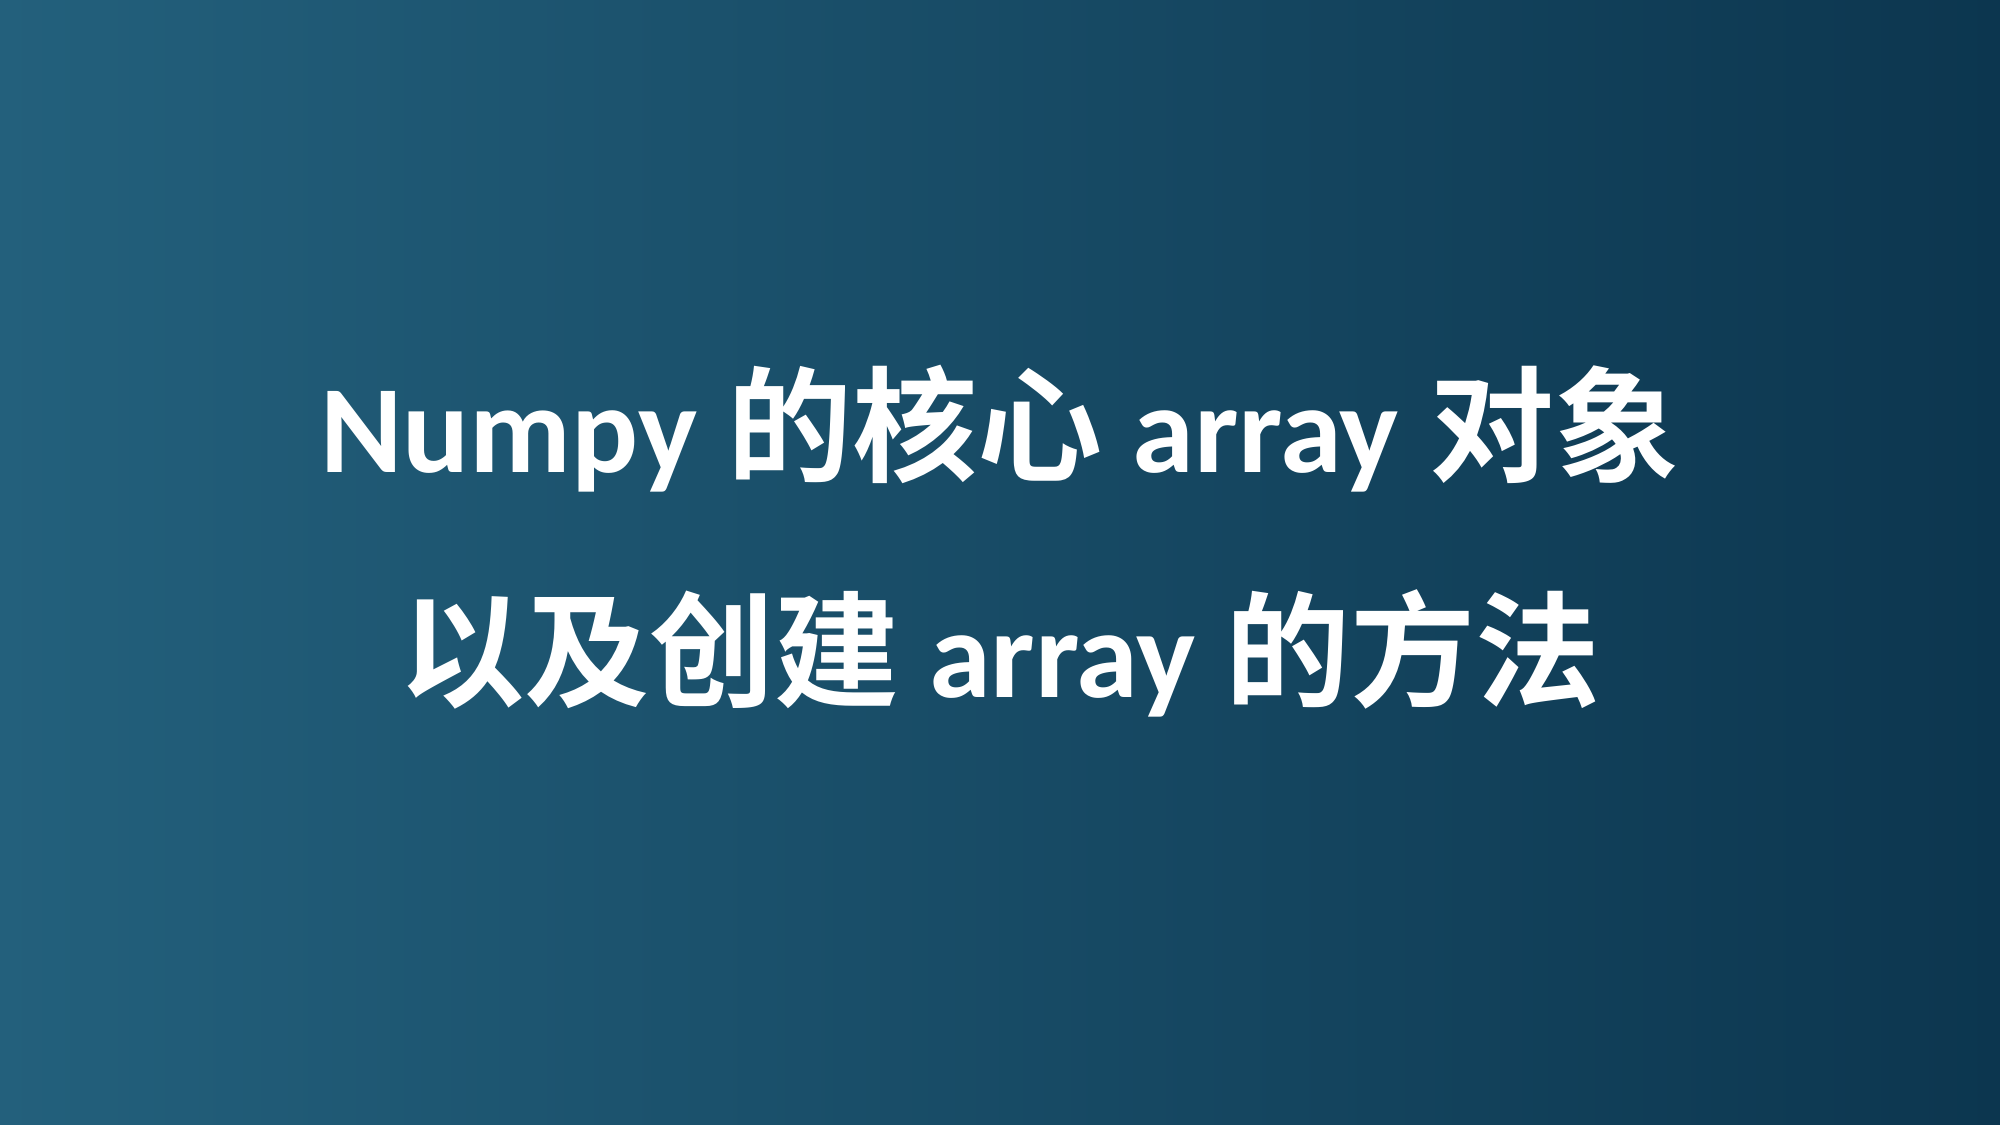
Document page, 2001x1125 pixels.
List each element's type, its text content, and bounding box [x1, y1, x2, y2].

title Numpy的核心array对象 以及创建array的方法 [249, 338, 1750, 730]
